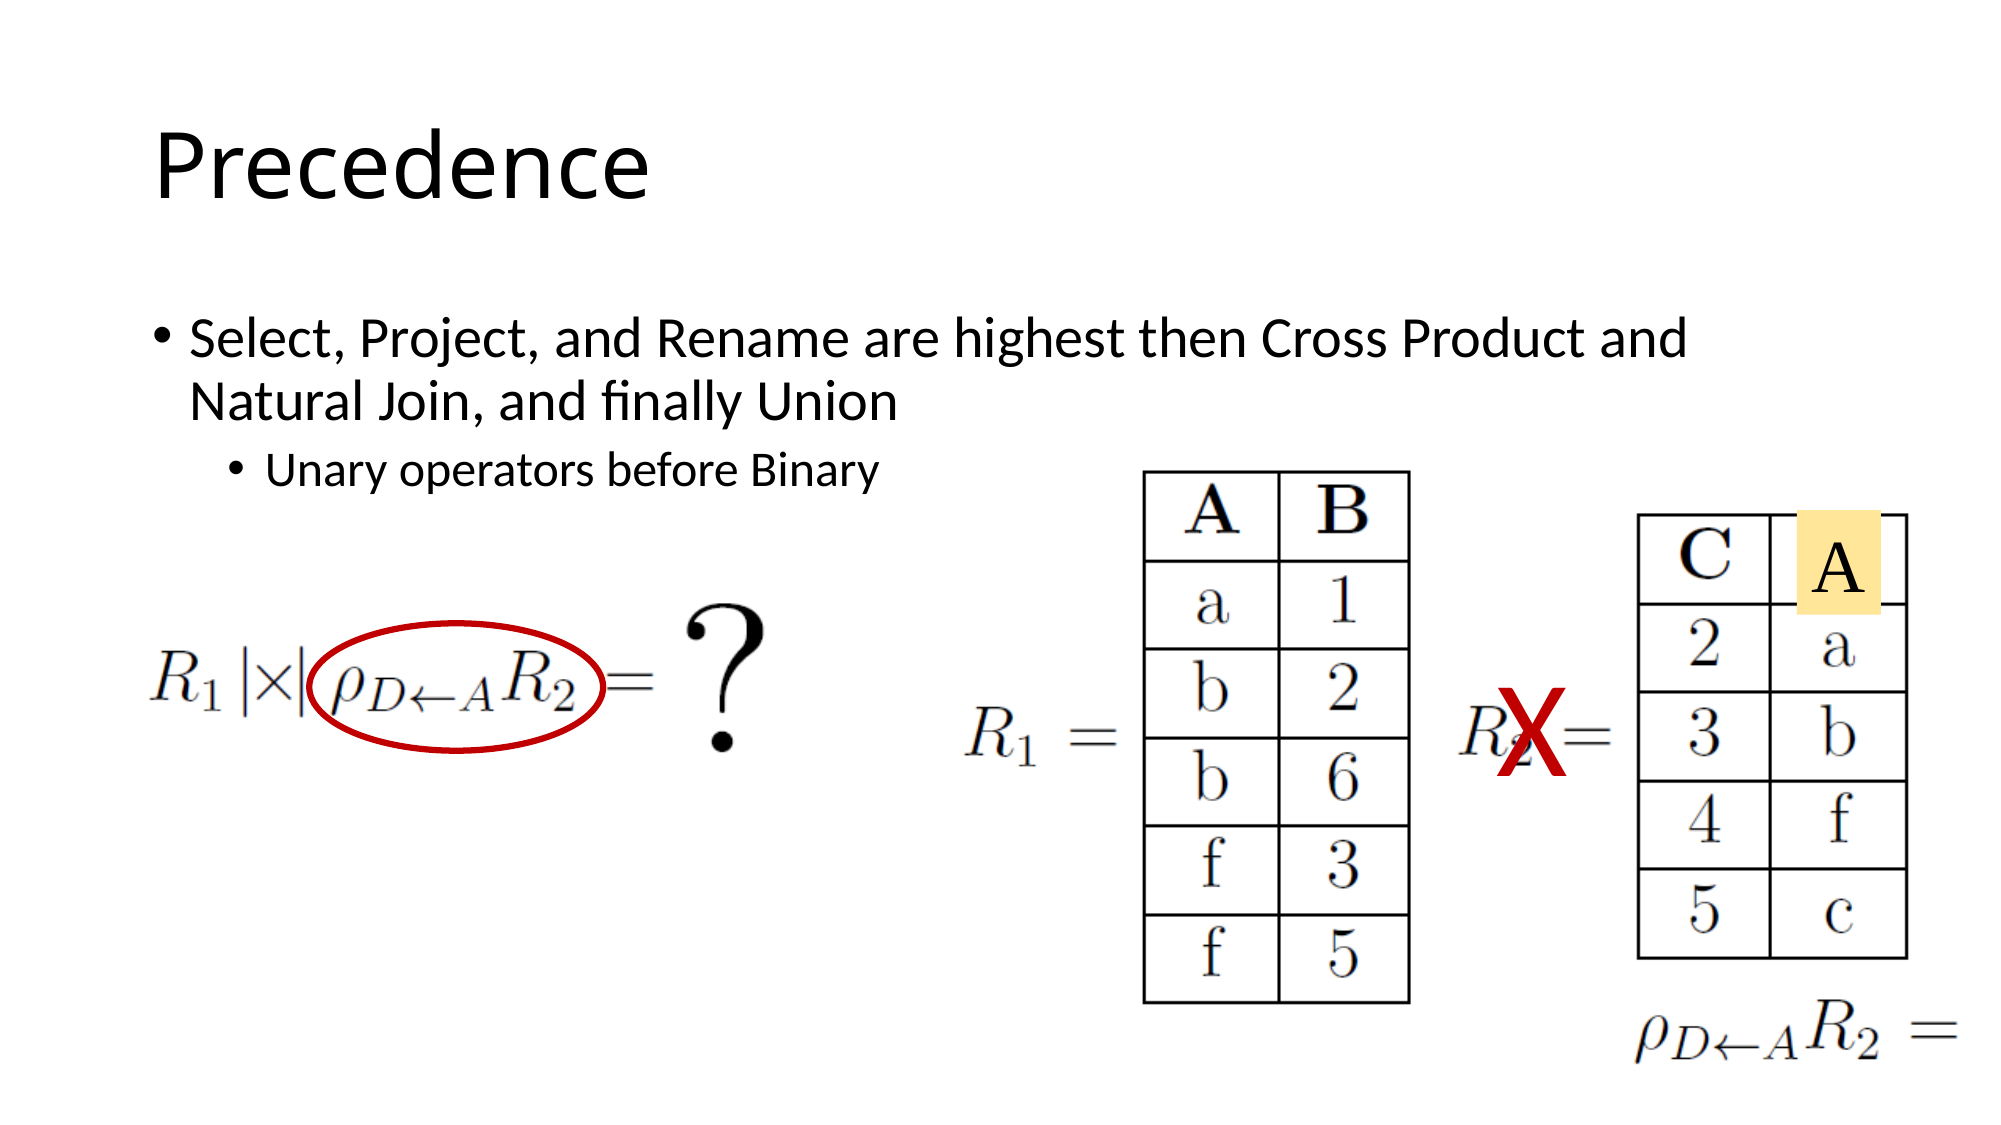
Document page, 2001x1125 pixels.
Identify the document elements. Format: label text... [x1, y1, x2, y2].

list Select, Project, and Rename are highest then Cross Product and Natural Join, and finally Union Unary operators before Binary [137, 299, 1863, 1014]
picture [944, 452, 1425, 1017]
picture [137, 588, 777, 768]
picture [1449, 498, 1969, 1083]
title Precedence [137, 59, 1863, 278]
text_box [356, 735, 556, 752]
